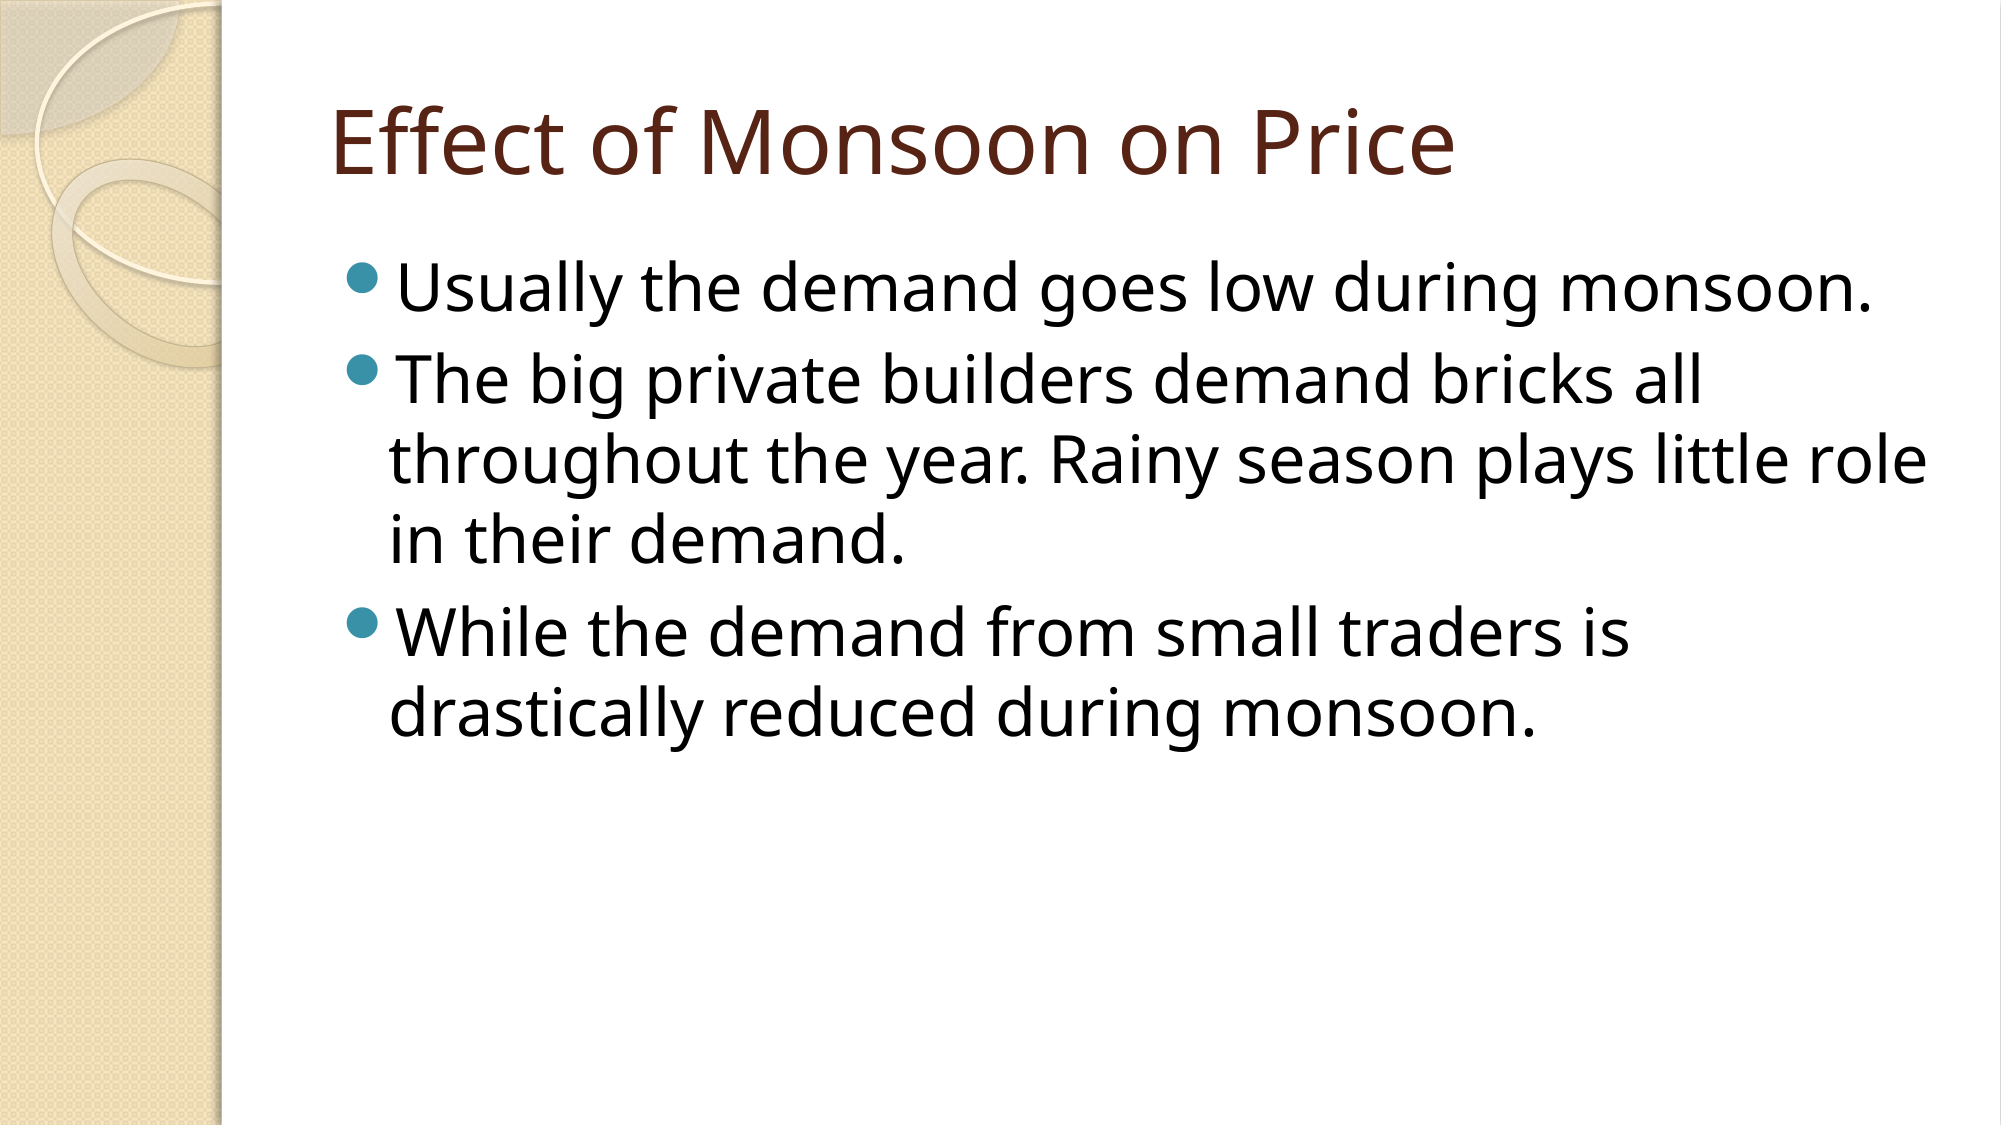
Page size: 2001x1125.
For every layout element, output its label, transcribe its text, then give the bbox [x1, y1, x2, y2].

title Effect of Monsoon on Price [313, 45, 1954, 233]
list Usually the demand goes low during monsoon. The big private builders demand bricks all throughout the year. Rainy season plays little role in their demand. While the demand from small traders is drastically reduced during monsoon. [313, 237, 1954, 1025]
